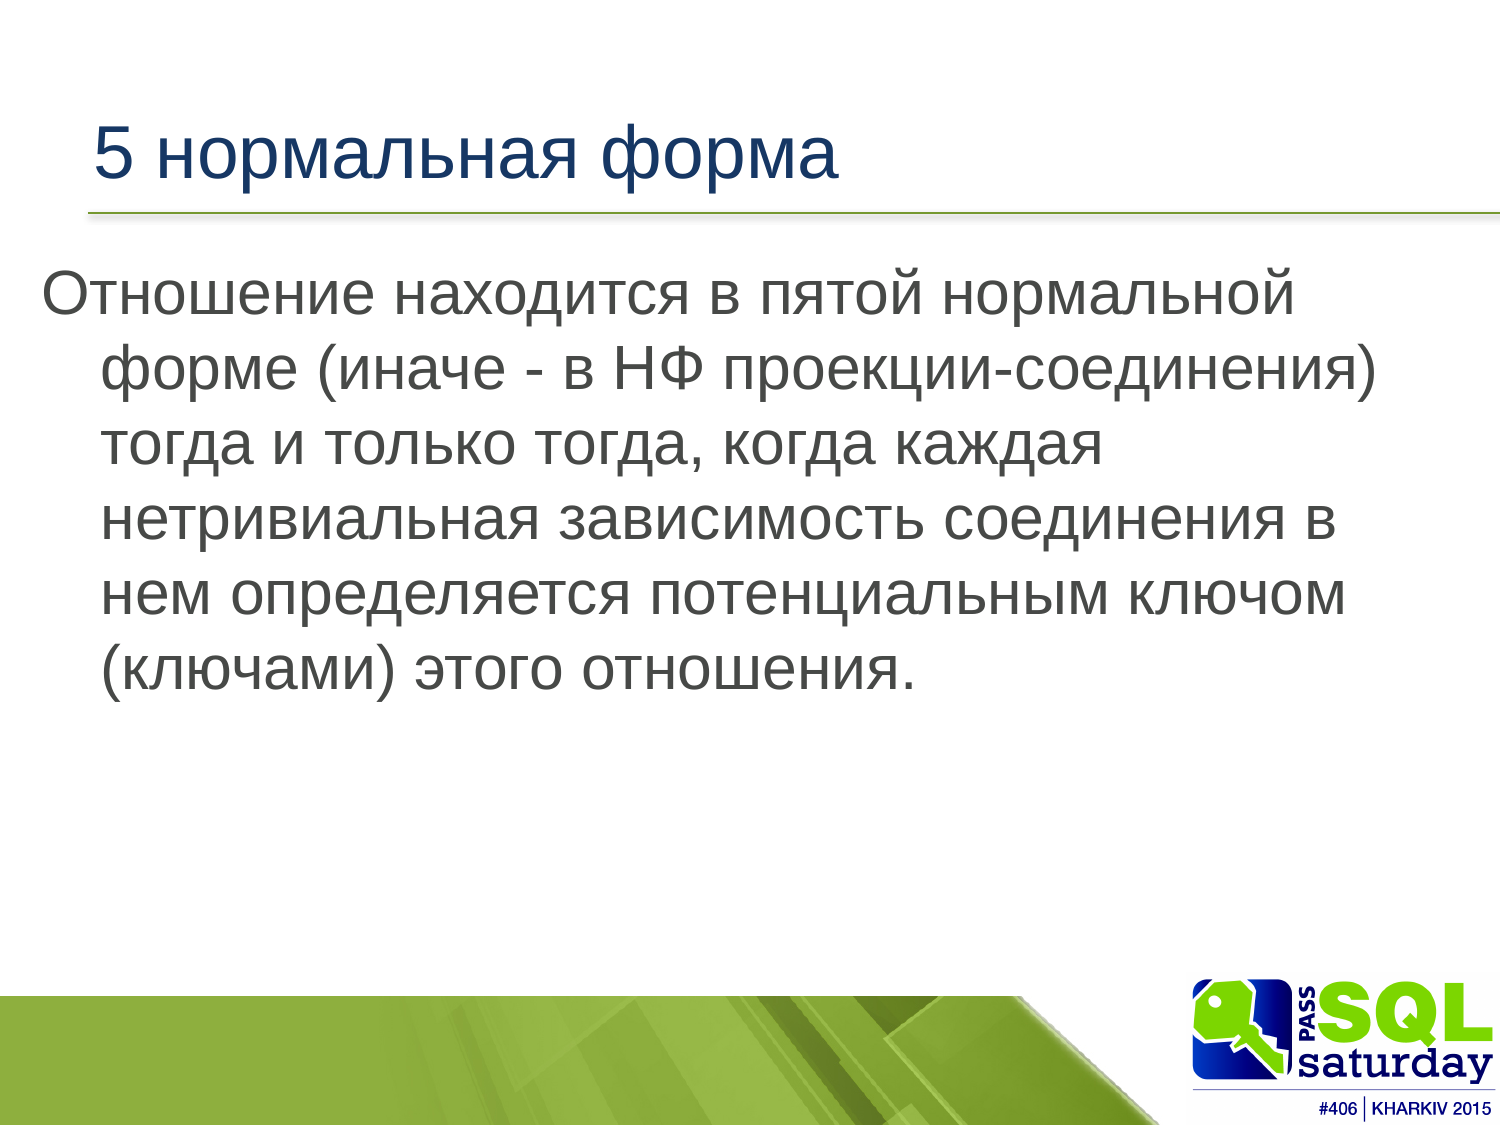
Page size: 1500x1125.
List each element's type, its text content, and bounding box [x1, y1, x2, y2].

text_box Отношение находится в пятой нормальной форме (иначе - в НФ проекции-соединения) тогда и только тогда, когда каждая нетривиальная зависимость соединения в нем определяется потенциальным ключом (ключами) этого отношения. [26, 245, 1452, 785]
picture [0, 972, 1500, 1125]
title 5 нормальная форма [78, 67, 1429, 231]
